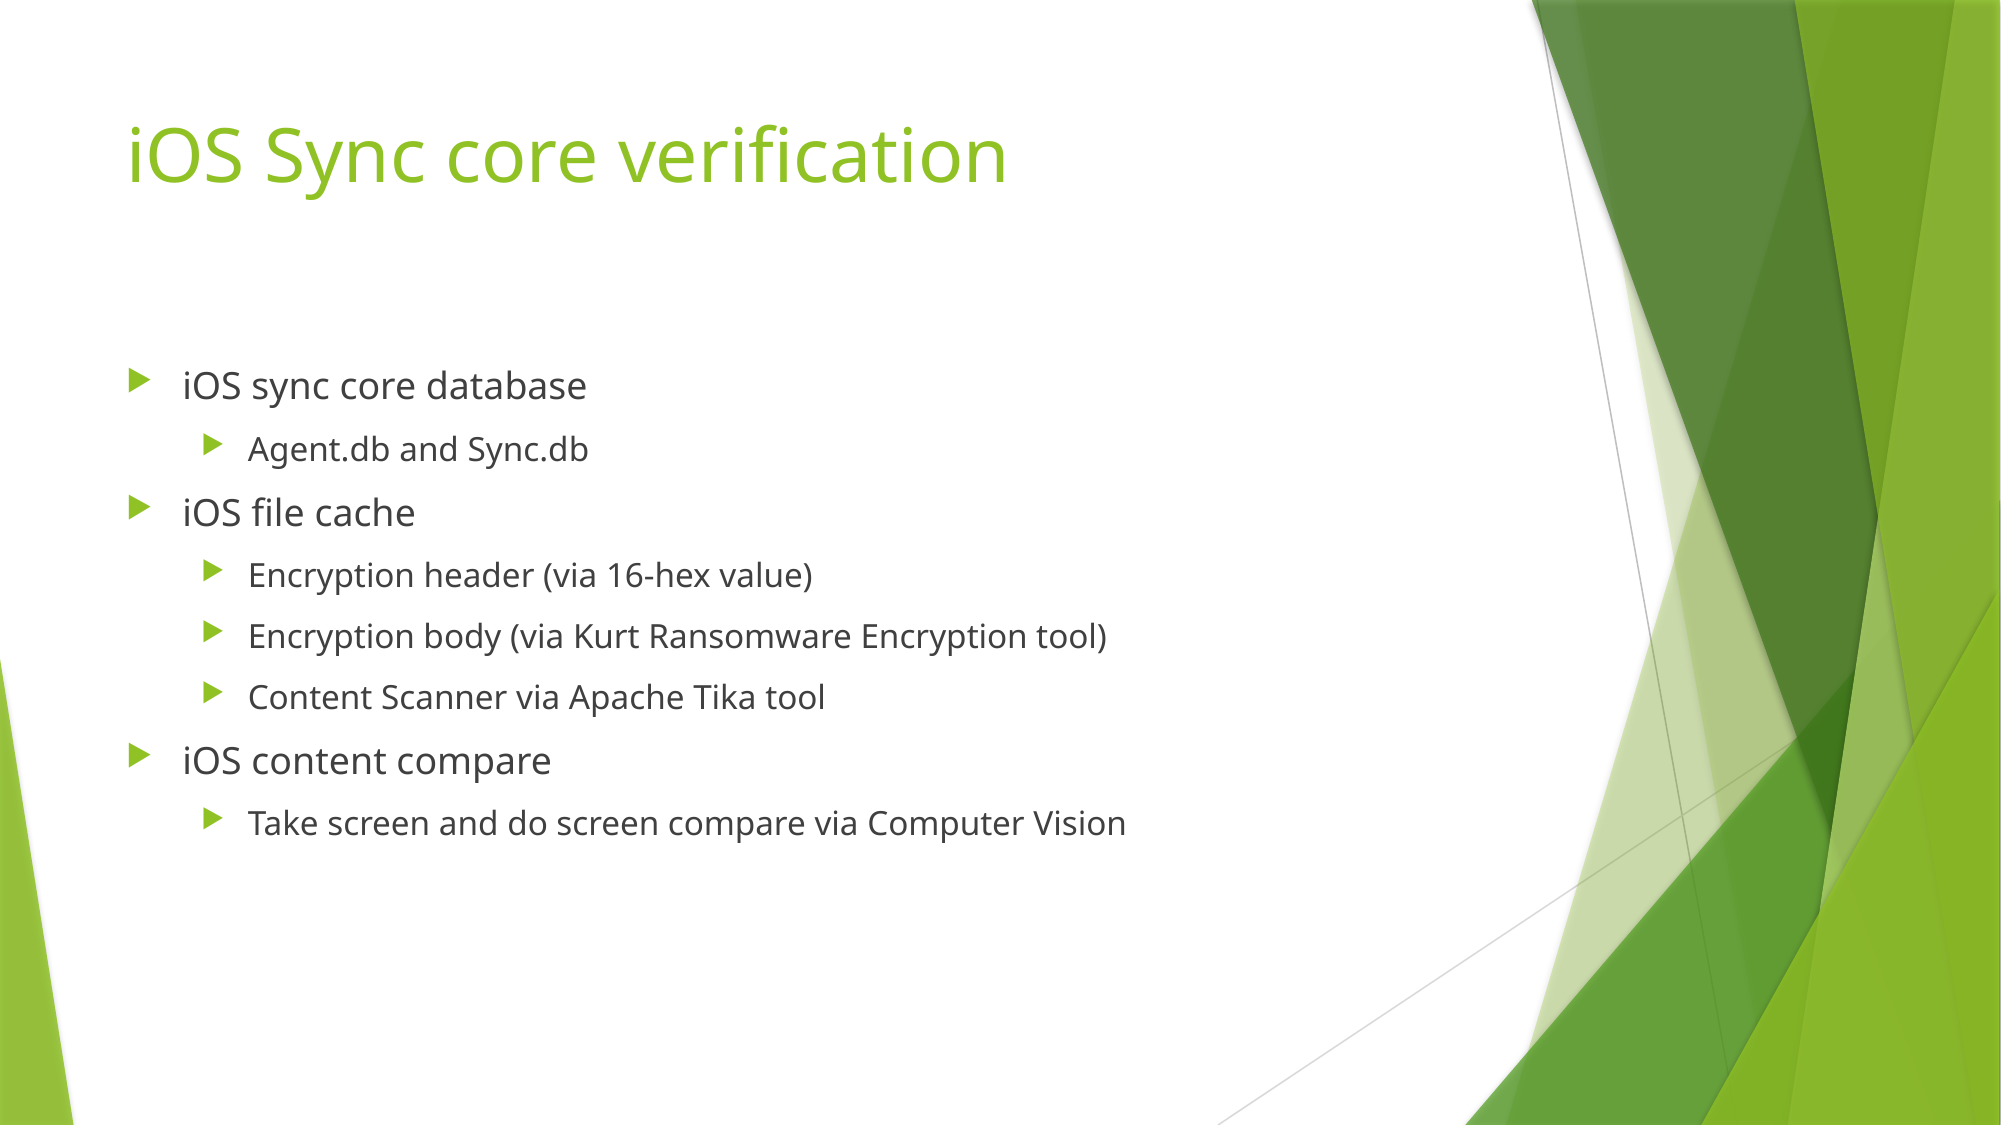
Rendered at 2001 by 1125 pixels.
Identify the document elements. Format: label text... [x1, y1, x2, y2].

title iOS Sync core verification [111, 99, 1522, 317]
list iOS sync core database Agent.db and Sync.db iOS file cache Encryption header (via 16-hex value) Encryption body (via Kurt Ransomware Encryption tool) Content Scanner via Apache Tika tool iOS content compare Take screen and do screen compare via Computer Vision [111, 354, 1522, 992]
